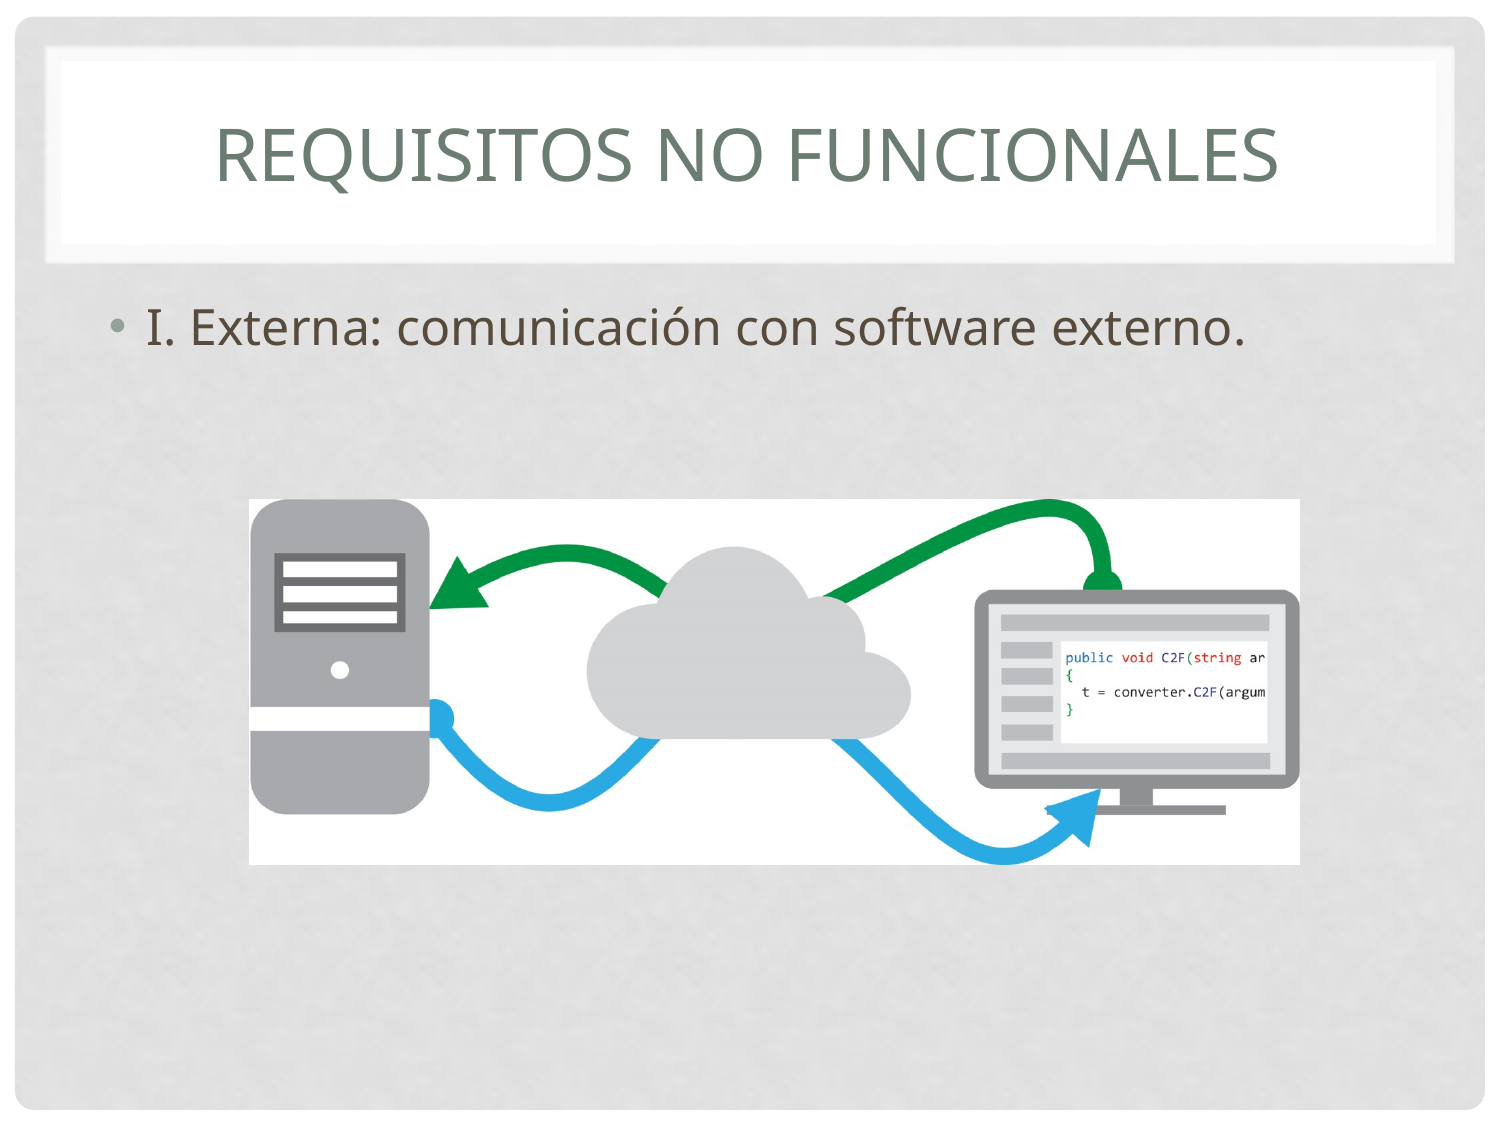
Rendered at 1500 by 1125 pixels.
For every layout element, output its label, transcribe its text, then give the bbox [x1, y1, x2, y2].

picture [249, 499, 1301, 866]
list I. Externa: comunicación con software externo. [75, 287, 1425, 413]
title Requisitos no funcionales [69, 66, 1425, 238]
